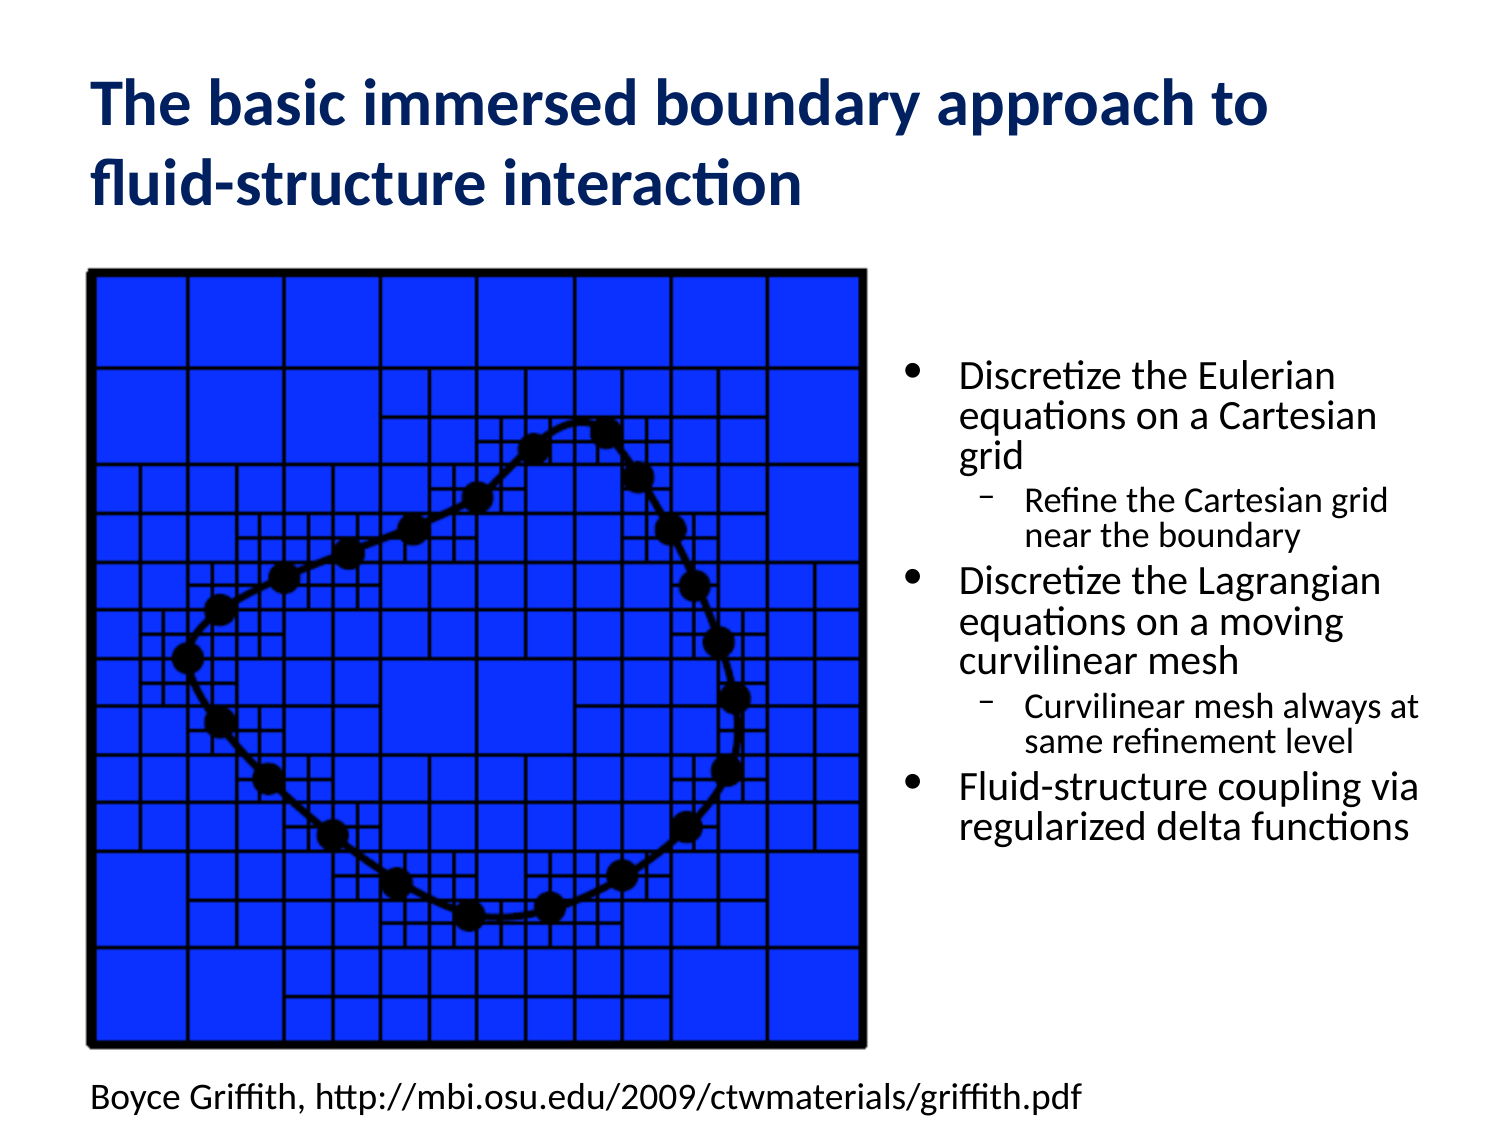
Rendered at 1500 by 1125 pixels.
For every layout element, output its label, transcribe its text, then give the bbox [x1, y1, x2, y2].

title The basic immersed boundary approach to fluid-structure interaction [75, 45, 1425, 233]
picture [74, 262, 878, 1059]
list Discretize the Eulerian equations on a Cartesian grid Refine the Cartesian grid near the boundary Discretize the Lagrangian equations on a moving curvilinear mesh Curvilinear mesh always at same refinement level Fluid-structure coupling via regularized delta functions [887, 350, 1463, 938]
text_box Boyce Griffith, http://mbi.osu.edu/2009/ctwmaterials/griffith.pdf [75, 1064, 1450, 1125]
